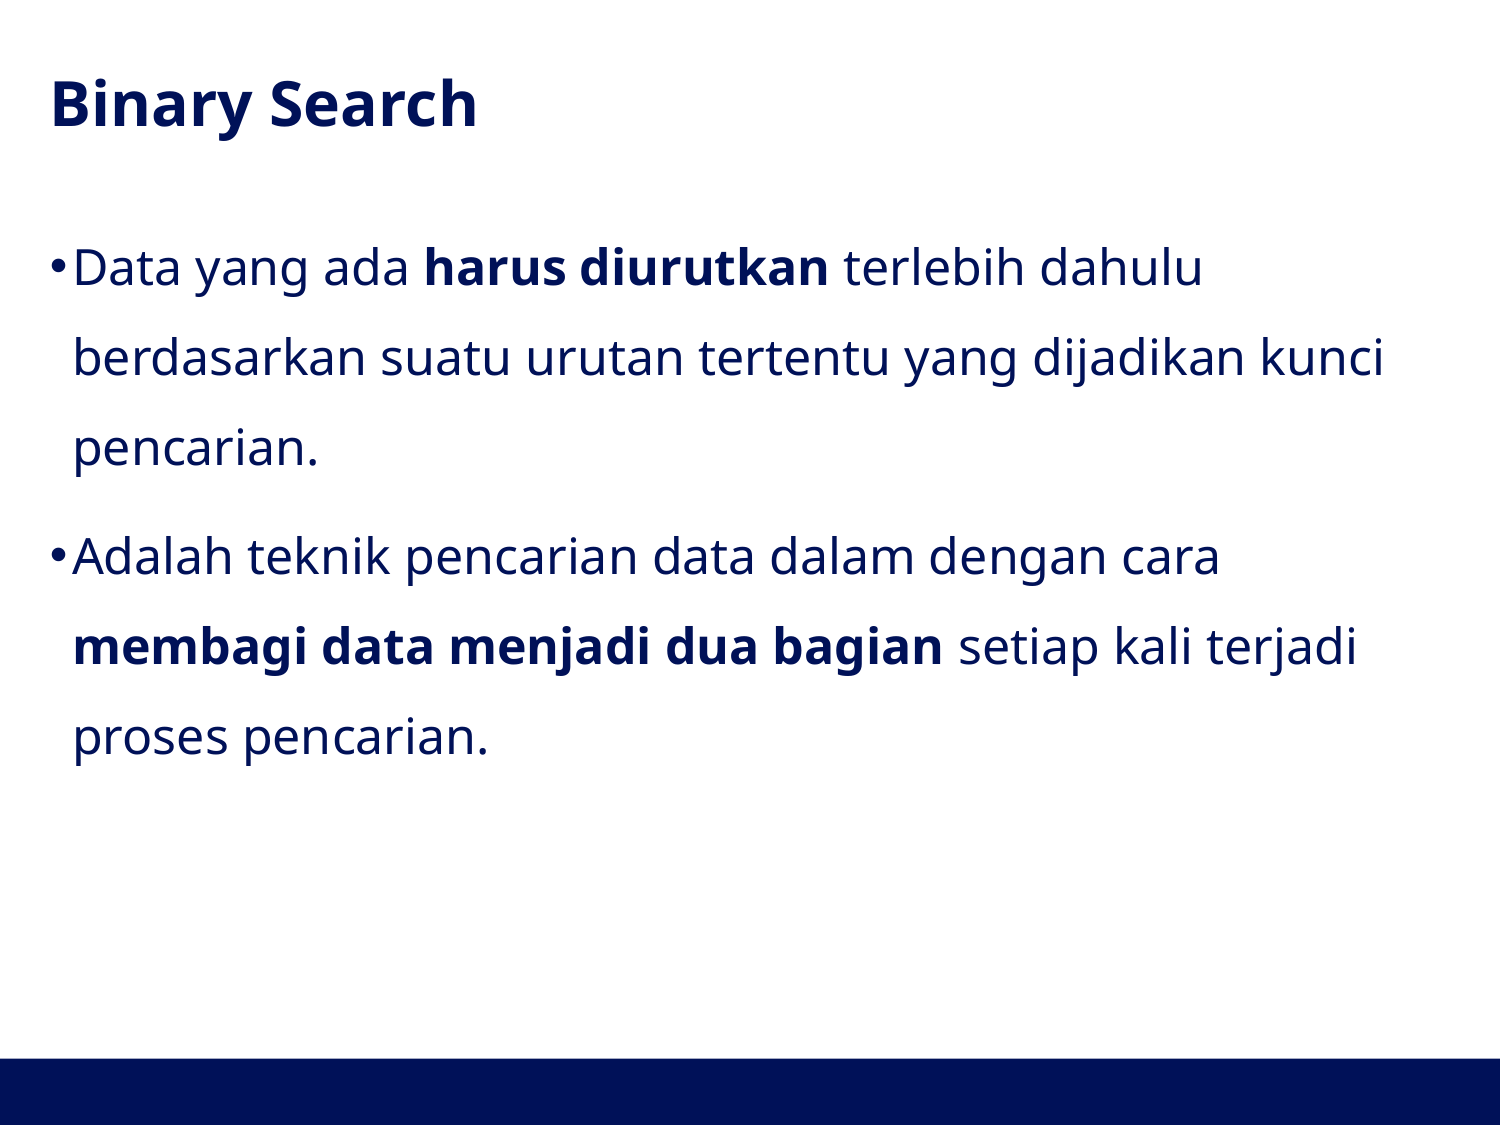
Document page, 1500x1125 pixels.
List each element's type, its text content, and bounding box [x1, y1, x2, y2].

title Binary Search [49, 66, 1451, 138]
list Data yang ada harus diurutkan terlebih dahulu berdasarkan suatu urutan tertentu yang dijadikan kunci pencarian. Adalah teknik pencarian data dalam dengan cara membagi data menjadi dua bagian setiap kali terjadi proses pencarian. [49, 205, 1451, 993]
